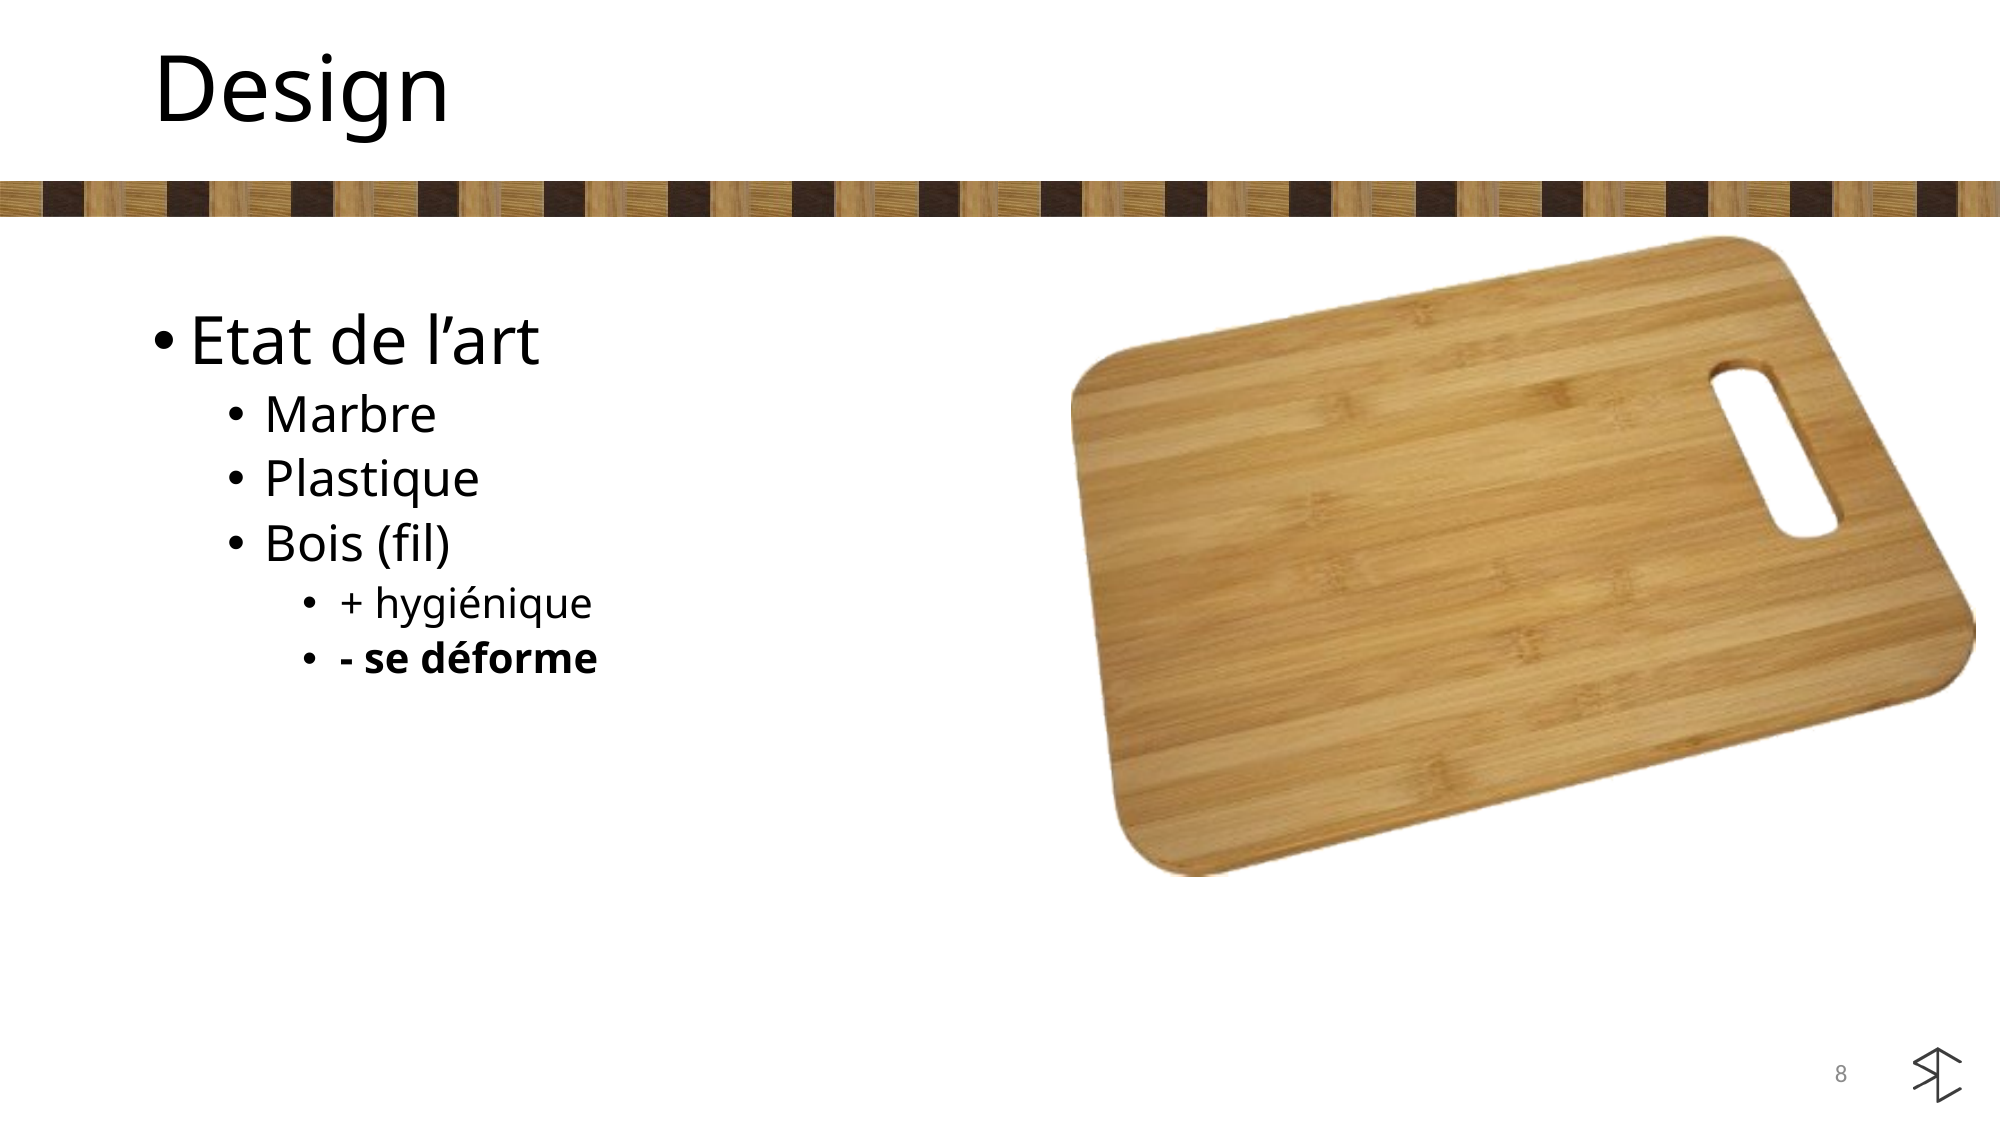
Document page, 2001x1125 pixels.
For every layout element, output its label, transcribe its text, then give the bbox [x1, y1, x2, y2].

picture [0, 181, 2000, 217]
picture [1071, 228, 1976, 878]
slide_number 8 [1412, 1042, 1863, 1103]
title Design [137, 1, 1863, 182]
list Etat de l’art Marbre Plastique Bois (fil) + hygiénique - se déforme [137, 299, 988, 1014]
picture [1913, 1047, 1962, 1103]
